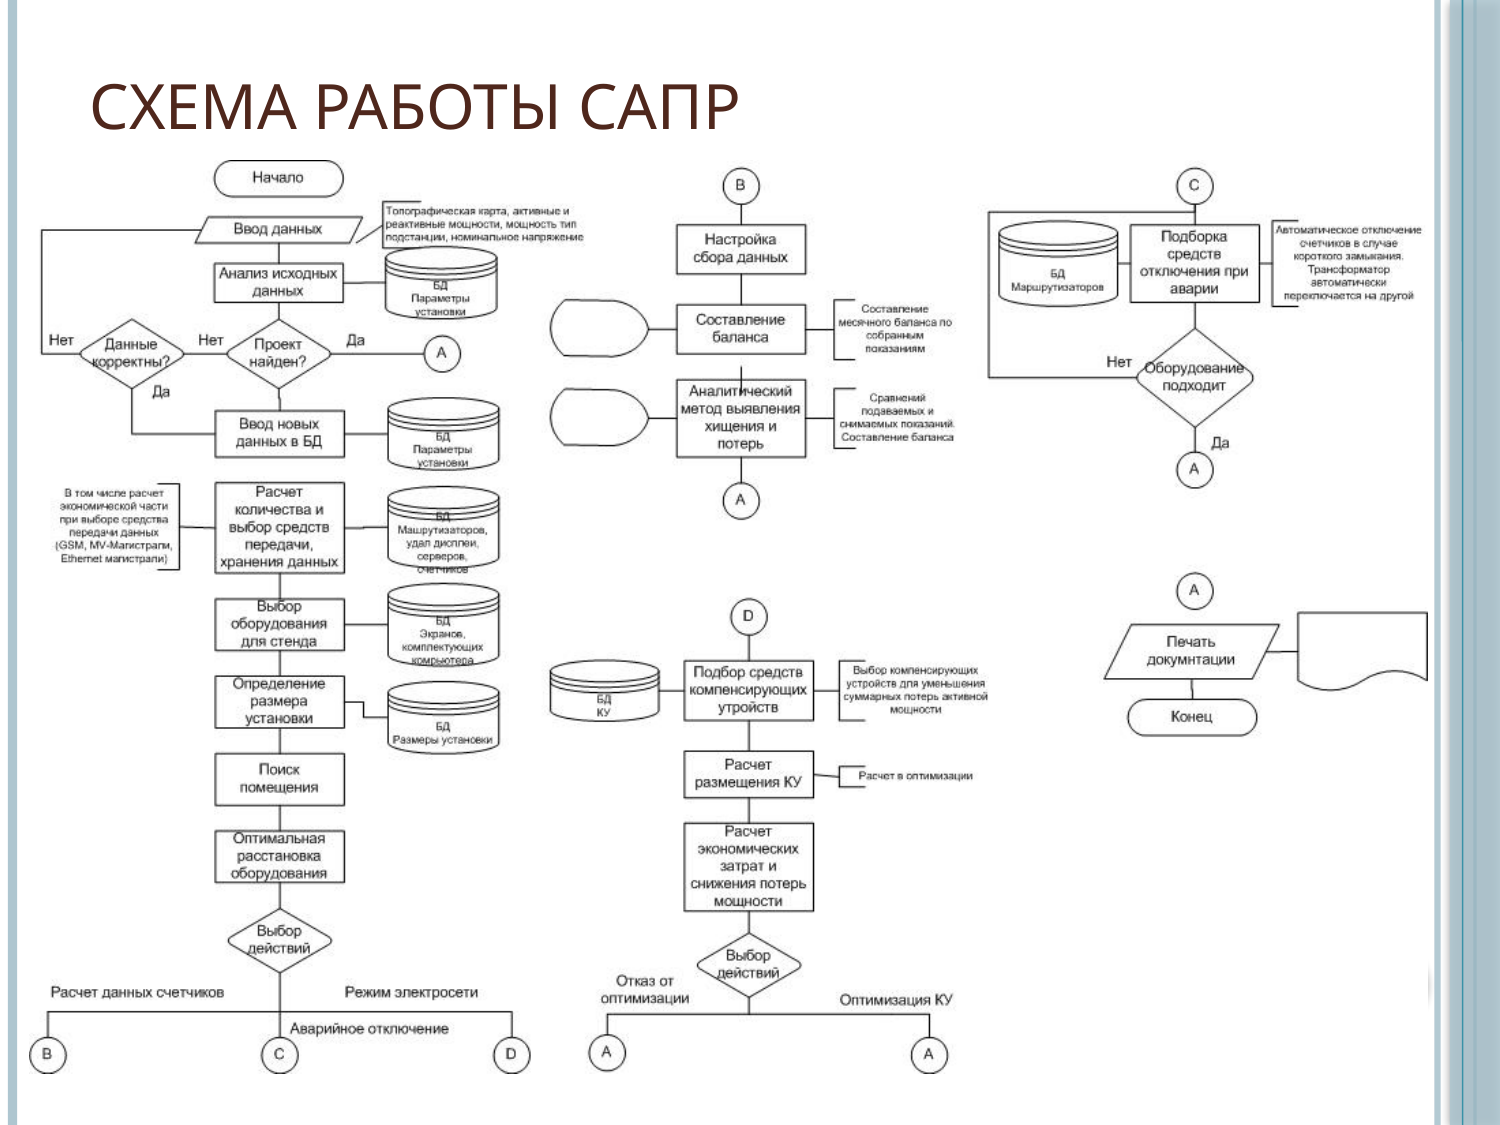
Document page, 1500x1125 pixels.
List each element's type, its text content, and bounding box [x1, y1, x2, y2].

title Схема работы САПР [75, 45, 1300, 149]
picture [28, 160, 1429, 1075]
